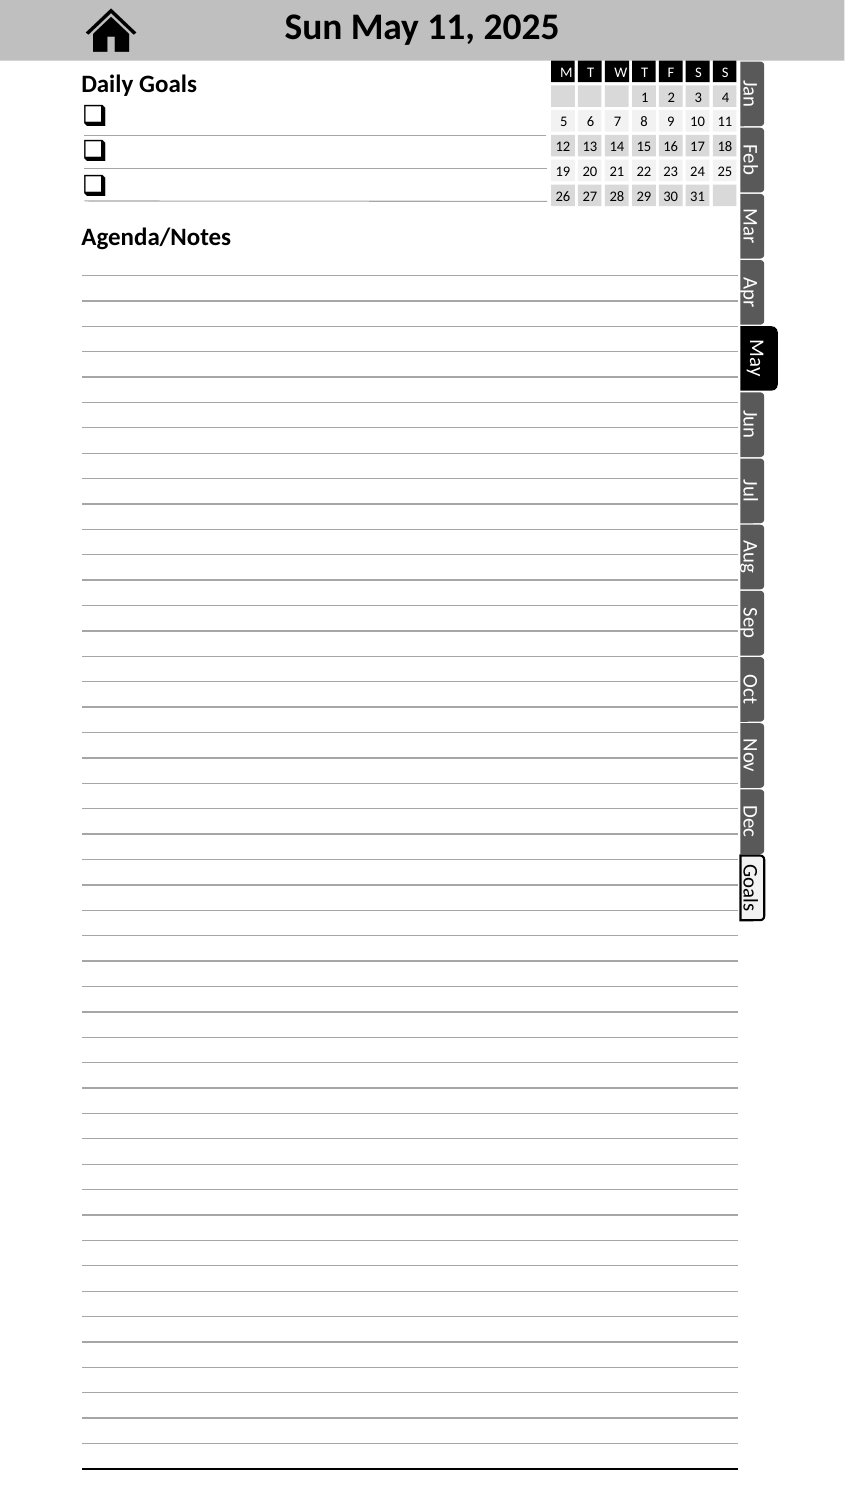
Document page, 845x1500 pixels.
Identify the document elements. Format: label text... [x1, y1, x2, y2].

list Sun May 11, 2025 [190, 0, 655, 61]
picture [82, 1, 140, 59]
